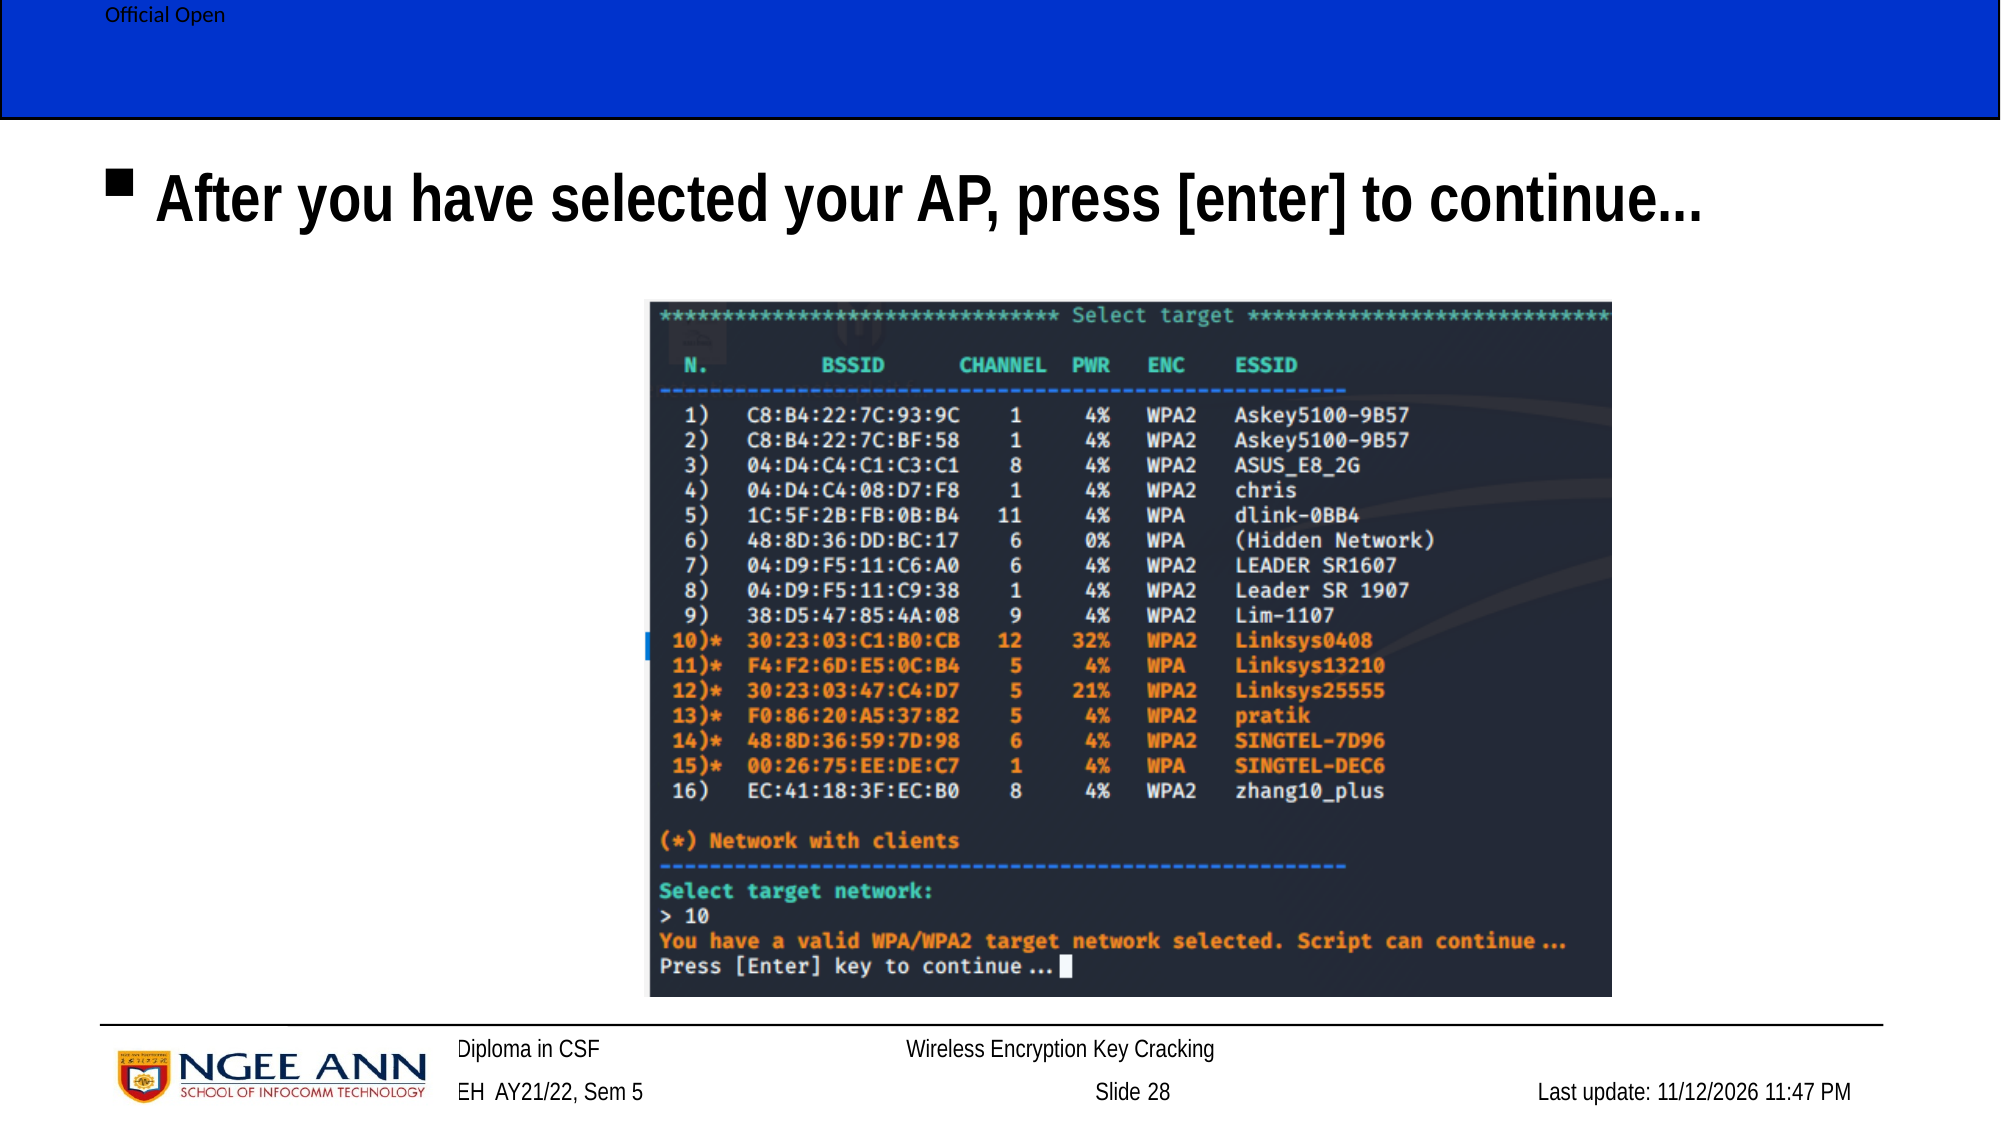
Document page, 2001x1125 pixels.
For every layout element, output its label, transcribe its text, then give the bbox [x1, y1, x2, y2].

picture [83, 1028, 459, 1125]
picture [643, 299, 1612, 997]
list After you have selected your AP, press [enter] to continue... [83, 146, 1868, 997]
